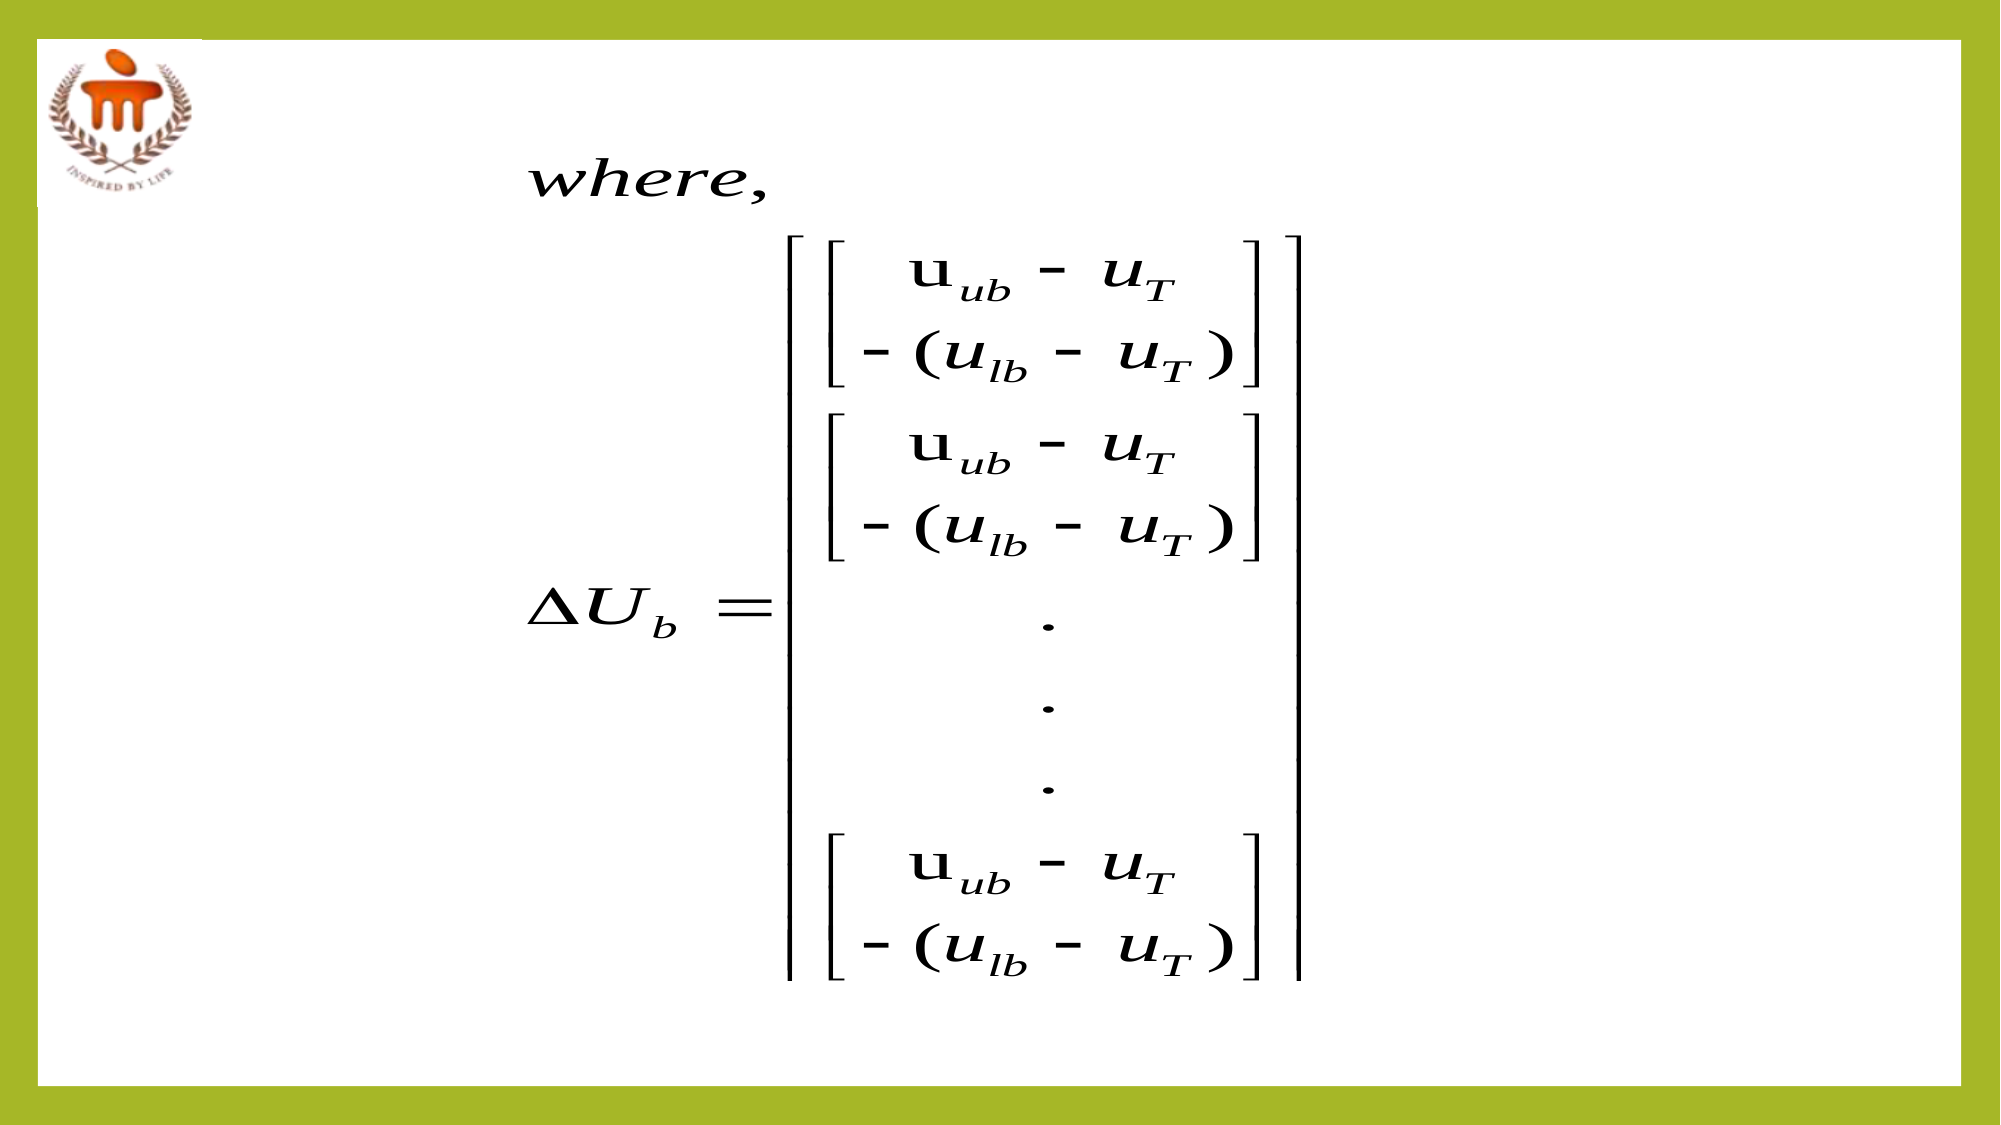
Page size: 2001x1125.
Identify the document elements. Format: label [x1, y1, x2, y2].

picture [37, 39, 202, 207]
picture [510, 148, 1331, 982]
